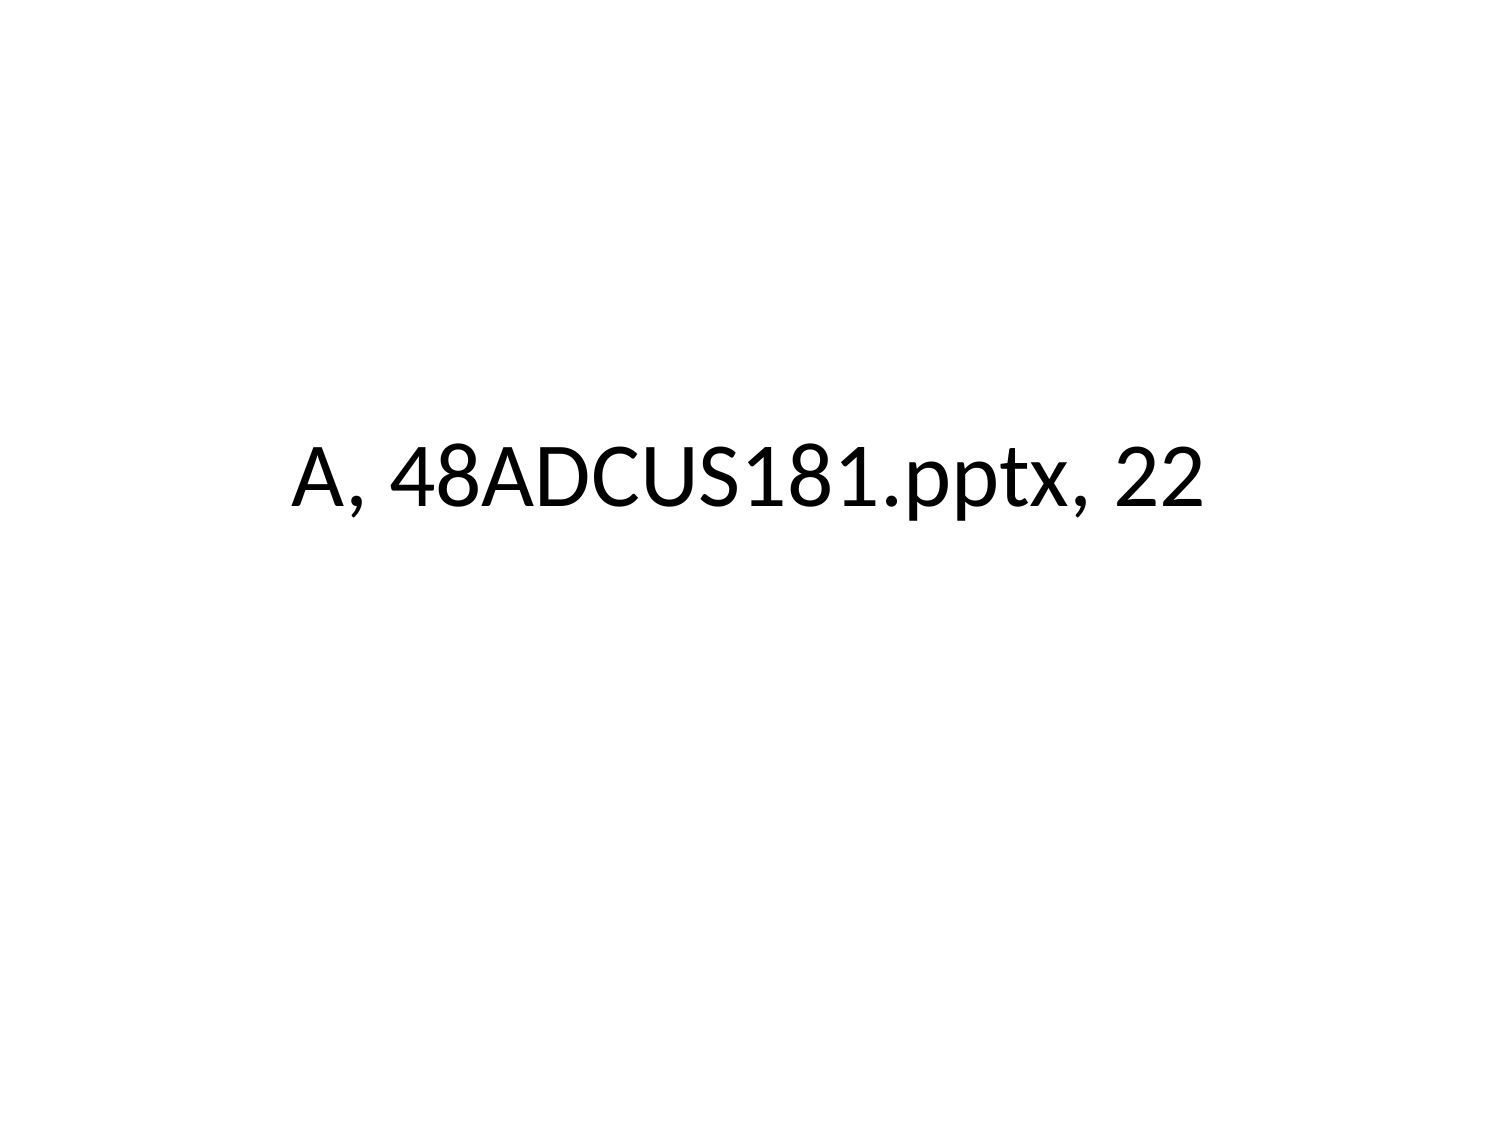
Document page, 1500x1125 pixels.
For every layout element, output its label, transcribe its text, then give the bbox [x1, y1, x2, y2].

title A, 48ADCUS181.pptx, 22 [112, 349, 1388, 591]
